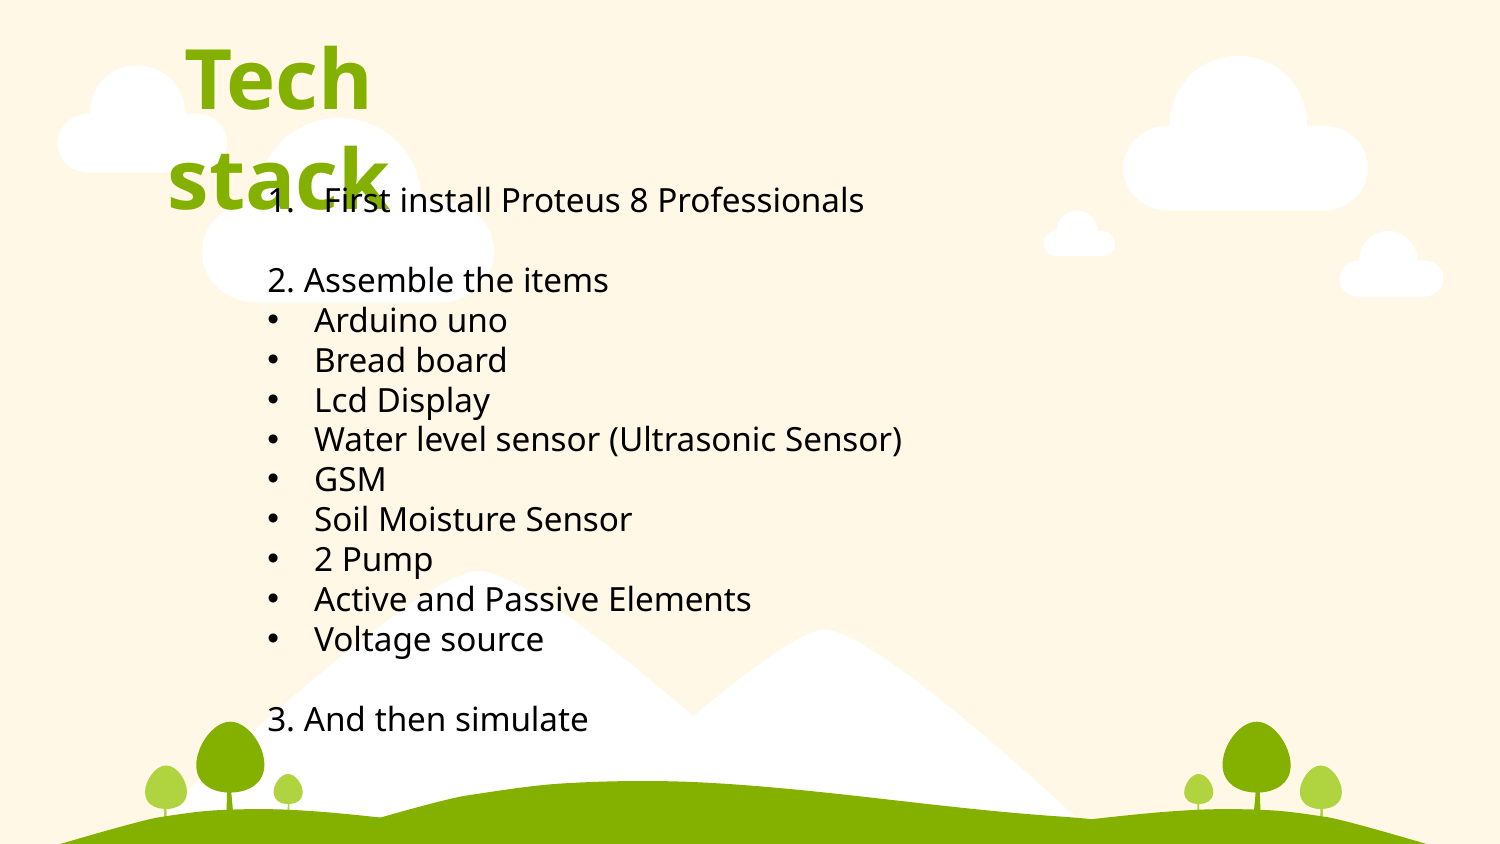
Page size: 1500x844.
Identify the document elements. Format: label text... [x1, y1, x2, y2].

text_box First install Proteus 8 Professionals 2. Assemble the items Arduino uno Bread board Lcd Display Water level sensor (Ultrasonic Sensor) GSM Soil Moisture Sensor 2 Pump Active and Passive Elements Voltage source 3. And then simulate [252, 171, 983, 746]
title Tech stack [55, 80, 503, 172]
